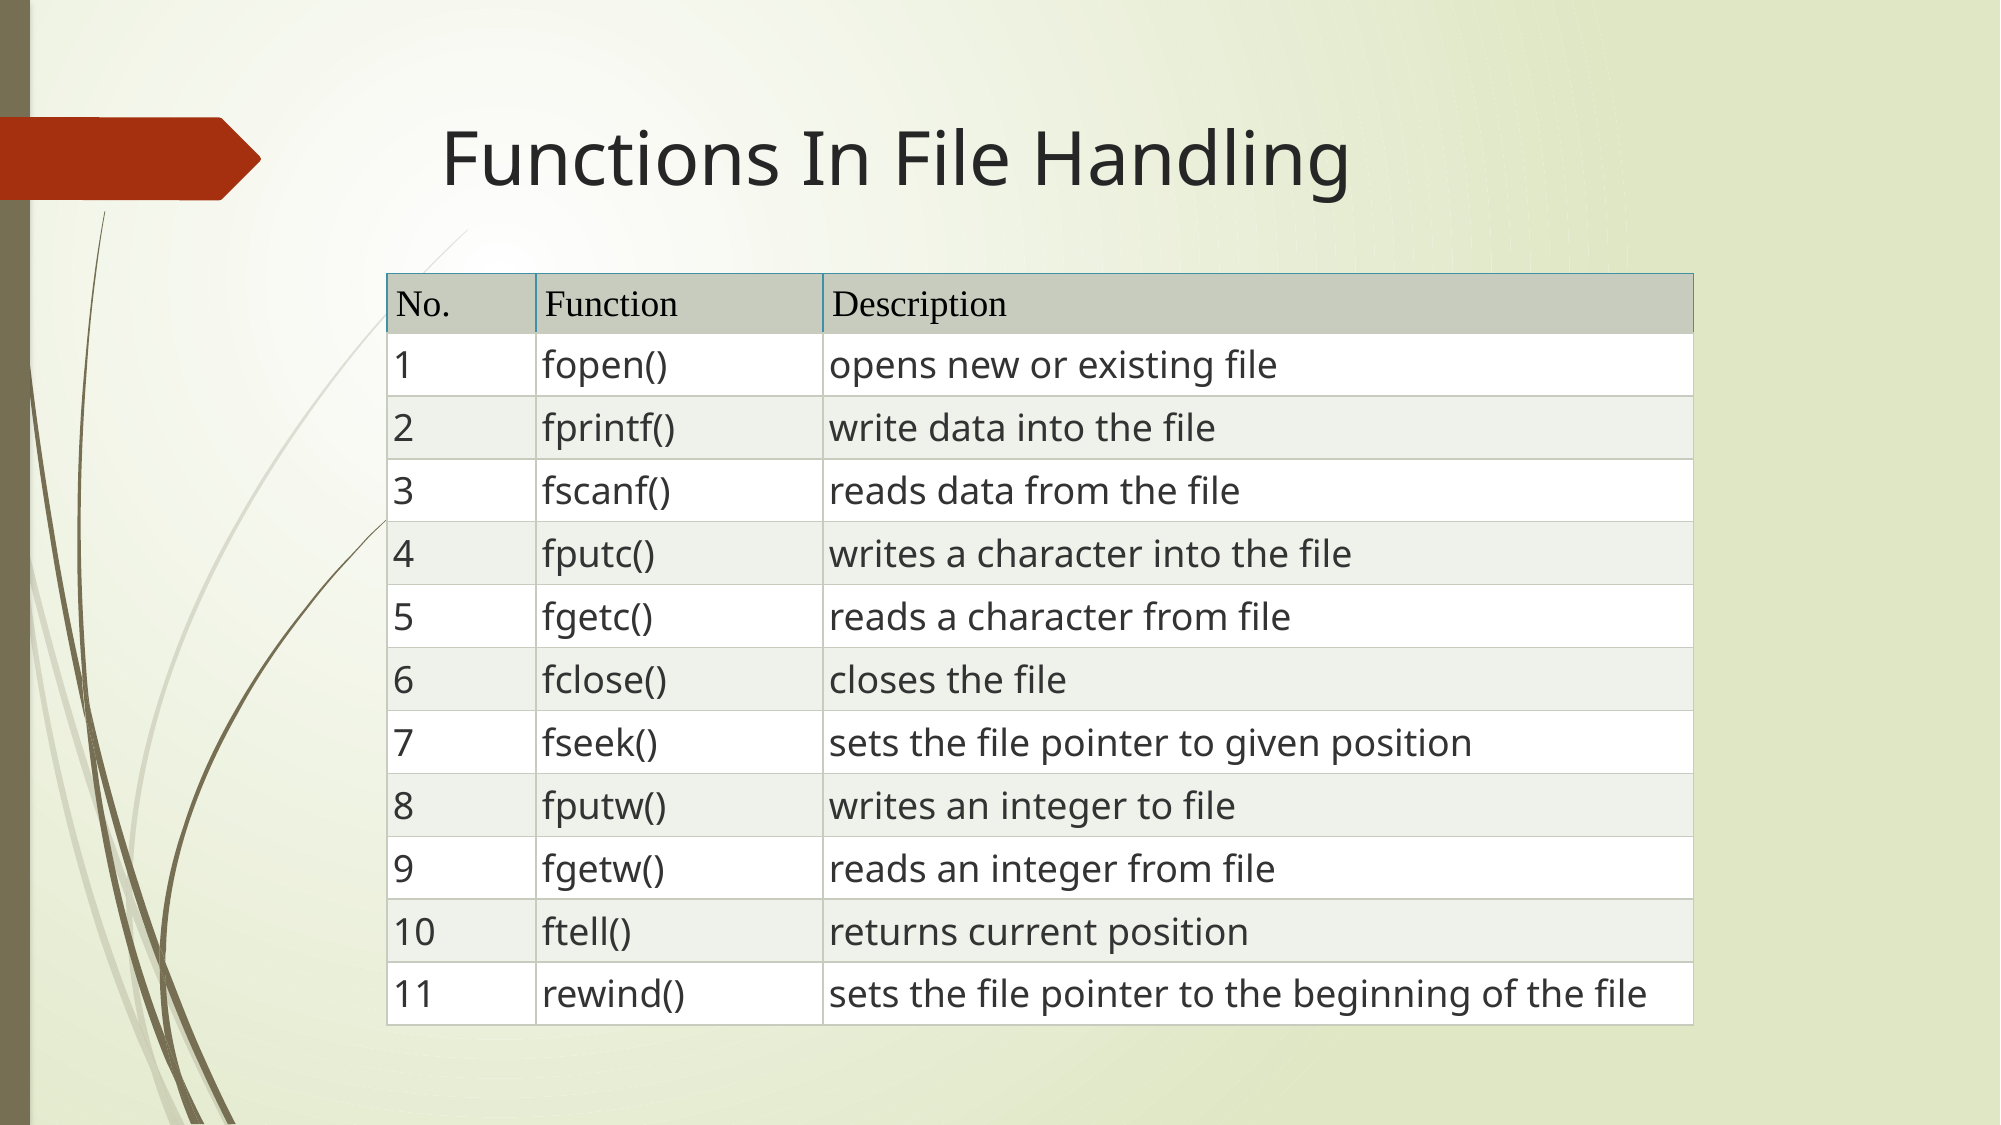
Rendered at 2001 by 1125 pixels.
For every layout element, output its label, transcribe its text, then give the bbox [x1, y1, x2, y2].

table_cell write data into the file [824, 397, 1693, 458]
table_cell writes an integer to file [824, 774, 1693, 836]
table_header No. [388, 274, 535, 332]
table_cell 7 [388, 711, 535, 773]
table_cell 2 [388, 397, 535, 458]
table_cell fprintf() [537, 397, 822, 458]
table_cell rewind() [537, 963, 822, 1024]
table_cell 8 [388, 774, 535, 836]
table_cell fputw() [537, 774, 822, 836]
table_cell reads a character from file [824, 585, 1693, 647]
table_cell fclose() [537, 648, 822, 710]
table_cell 3 [388, 460, 535, 521]
table_cell fputc() [537, 522, 822, 584]
table_header Description [824, 274, 1693, 332]
table_cell fgetw() [537, 837, 822, 898]
table_header Function [537, 274, 822, 332]
table_cell opens new or existing file [824, 334, 1693, 395]
table_cell 9 [388, 837, 535, 898]
table_cell closes the file [824, 648, 1693, 710]
table_cell reads an integer from file [824, 837, 1693, 898]
table_cell ftell() [537, 900, 822, 961]
table_cell fscanf() [537, 460, 822, 521]
table_cell 5 [388, 585, 535, 647]
table_cell fseek() [537, 711, 822, 773]
title Functions In File Handling [425, 102, 1888, 313]
table_cell 10 [388, 900, 535, 961]
table_cell 1 [388, 334, 535, 395]
table_cell sets the file pointer to given position [824, 711, 1693, 773]
table_cell returns current position [824, 900, 1693, 961]
table_cell fgetc() [537, 585, 822, 647]
table_cell writes a character into the file [824, 522, 1693, 584]
table_cell 6 [388, 648, 535, 710]
table_cell 4 [388, 522, 535, 584]
table_cell sets the file pointer to the beginning of the file [824, 963, 1693, 1024]
table_cell 11 [388, 963, 535, 1024]
table_cell fopen() [537, 334, 822, 395]
table_cell reads data from the file [824, 460, 1693, 521]
